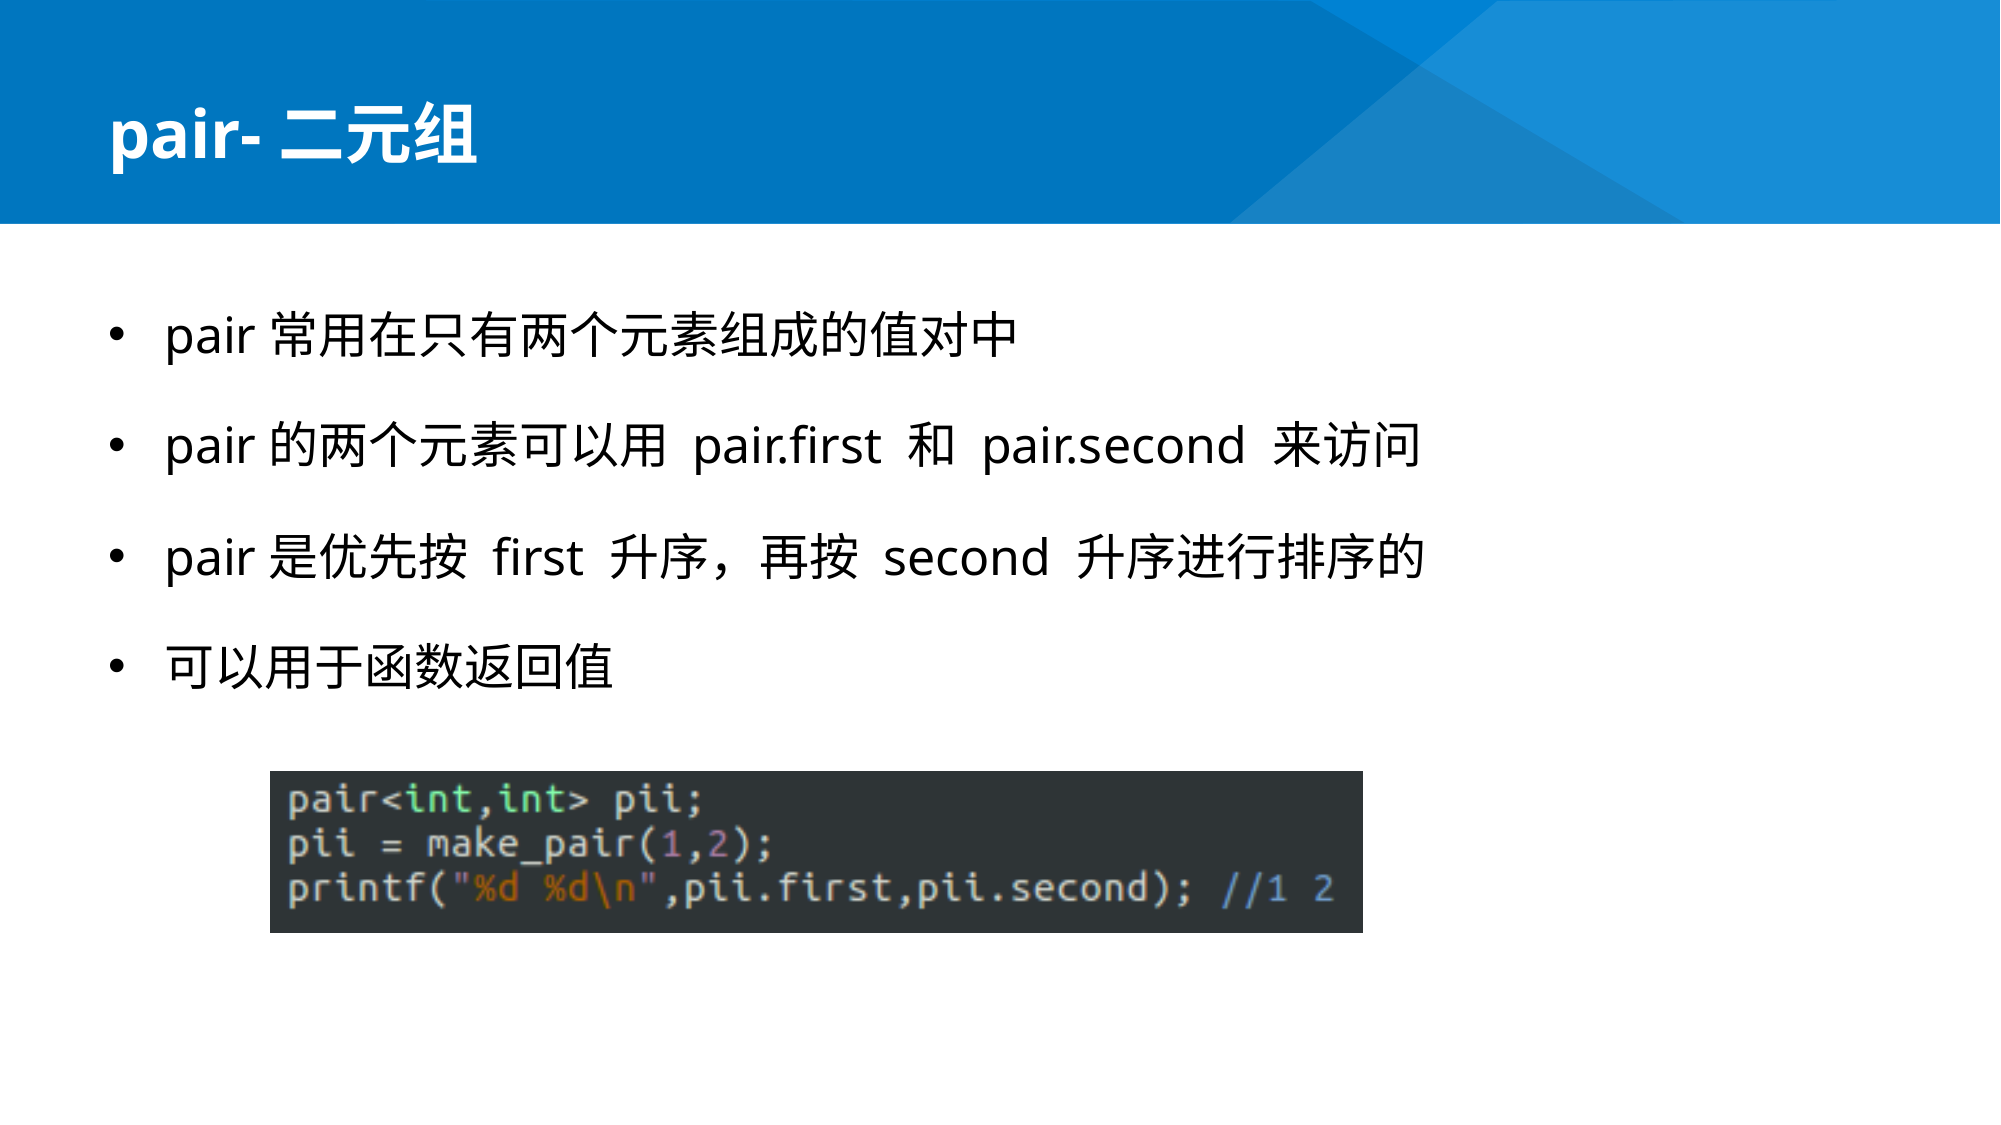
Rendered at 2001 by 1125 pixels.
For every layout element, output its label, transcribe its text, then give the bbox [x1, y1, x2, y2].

picture [269, 771, 1363, 933]
list pair常用在只有两个元素组成的值对中 pair的两个元素可以用 pair.first 和 pair.second 来访问 pair是优先按 first 升序，再按 second 升序进行排序的 可以用于函数返回值 [93, 265, 1907, 1125]
list pair-二元组 [93, 93, 1907, 186]
